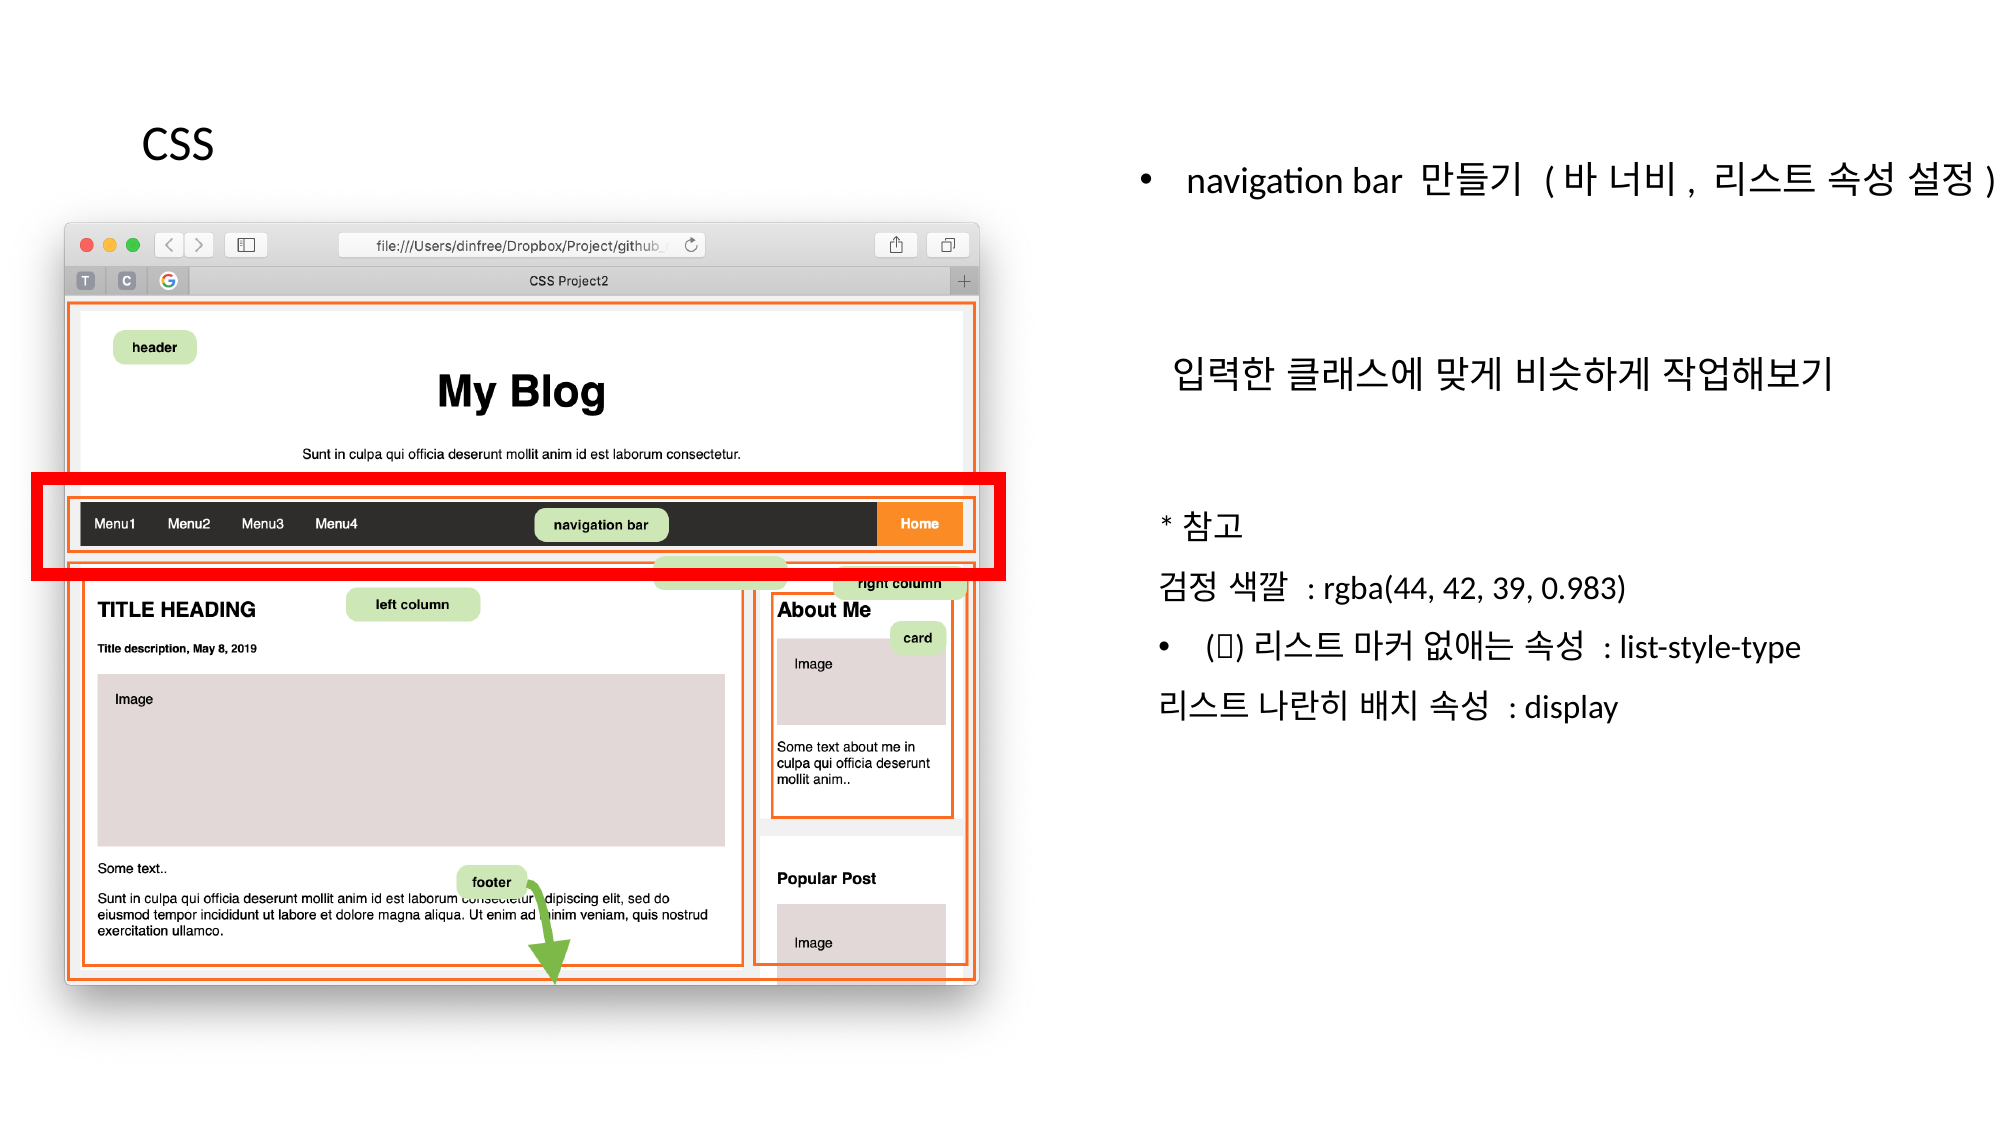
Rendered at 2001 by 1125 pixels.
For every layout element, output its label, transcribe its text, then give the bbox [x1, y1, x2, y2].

picture [0, 179, 1043, 1070]
text_box 입력한 클래스에 맞게 비슷하게 작업해보기 [1157, 343, 1851, 404]
text_box CSS [127, 103, 230, 179]
text_box *참고 검정 색깔 : rgba(44, 42, 39, 0.983) ()리스트 마커 없애는 속성 : list-style-type 리스트 나란히 배치 속성 : display [1143, 478, 1817, 853]
text_box navigation bar 만들기 (바 너비, 리스트 속성 설정) [1124, 148, 2000, 209]
